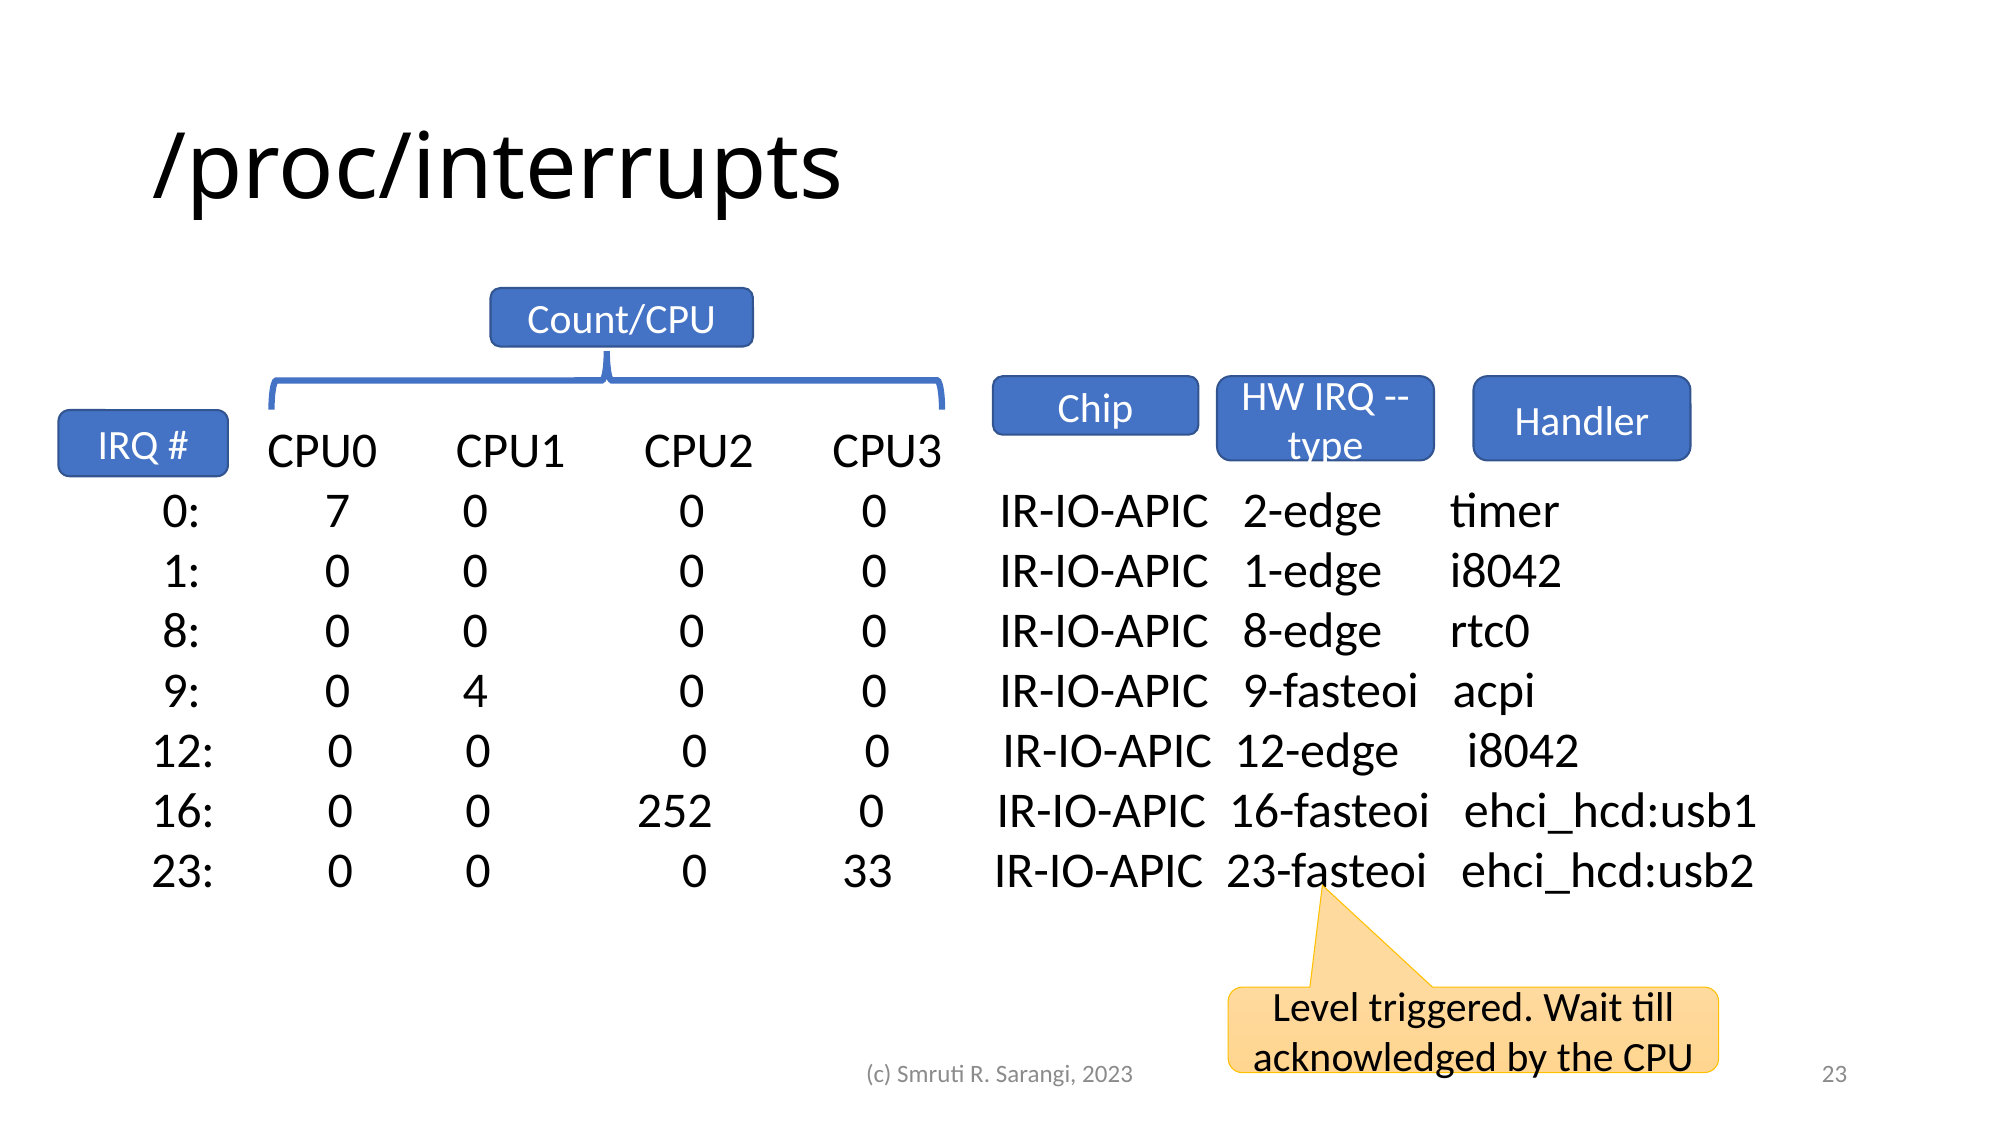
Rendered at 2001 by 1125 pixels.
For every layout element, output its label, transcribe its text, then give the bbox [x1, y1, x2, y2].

text_box Level triggered. Wait till acknowledged by the CPU [1227, 884, 1720, 1074]
text_box Handler [1472, 375, 1692, 462]
title /proc/interrupts [137, 59, 1863, 278]
text_box Chip [991, 375, 1200, 436]
text_box IRQ # [57, 408, 229, 478]
footer (c) Smruti R. Sarangi, 2023 [662, 1042, 1338, 1103]
text_box [270, 351, 943, 410]
slide_number 23 [1412, 1042, 1863, 1103]
text_box CPU0 CPU1 CPU2 CPU3 0: 7 0 0 0 IR-IO-APIC 2-edge timer 1: 0 0 0 0 IR-IO-APIC 1-edge i8042 8: 0 0 0 0 IR-IO-APIC 8-edge rtc0 9: 0 4 0 0 IR-IO-APIC 9-fasteoi acpi 12: 0 0 0 0 IR-IO-APIC 12-edge i8042 16: 0 0 252 0 IR-IO-APIC 16-fasteoi ehci_hcd:usb1 23: 0 0 0 33 IR-IO-APIC 23-fasteoi ehci_hcd:usb2 [124, 410, 2000, 905]
text_box HW IRQ -- type [1215, 375, 1436, 462]
text_box Count/CPU [489, 286, 755, 348]
